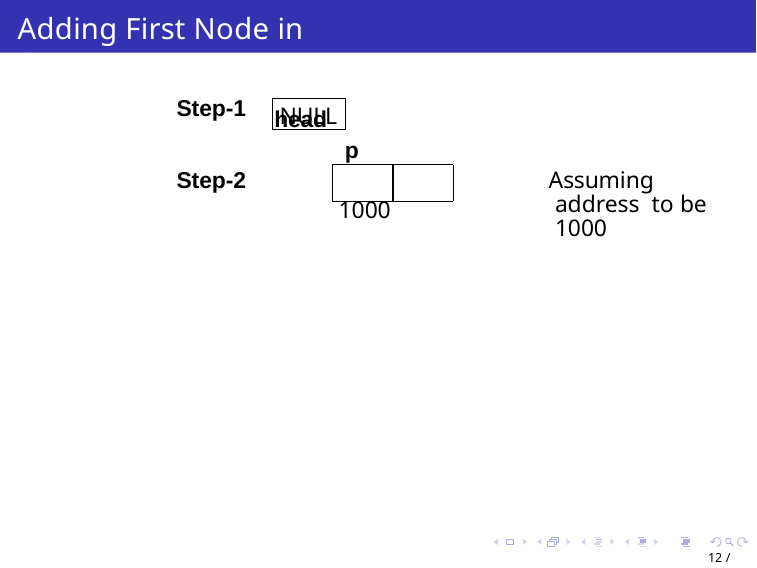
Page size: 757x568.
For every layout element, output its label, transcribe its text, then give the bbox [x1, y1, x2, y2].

text_box 12 / 65 [706, 548, 746, 568]
text_box Step-2 [174, 163, 249, 194]
text_box 1000 [336, 211, 392, 224]
text_box Assuming address to be 1000 [546, 163, 738, 242]
text_box Adding First Node in SLL head [15, 7, 353, 133]
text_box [331, 163, 454, 202]
text_box NULL [272, 98, 346, 130]
text_box p [342, 133, 361, 162]
